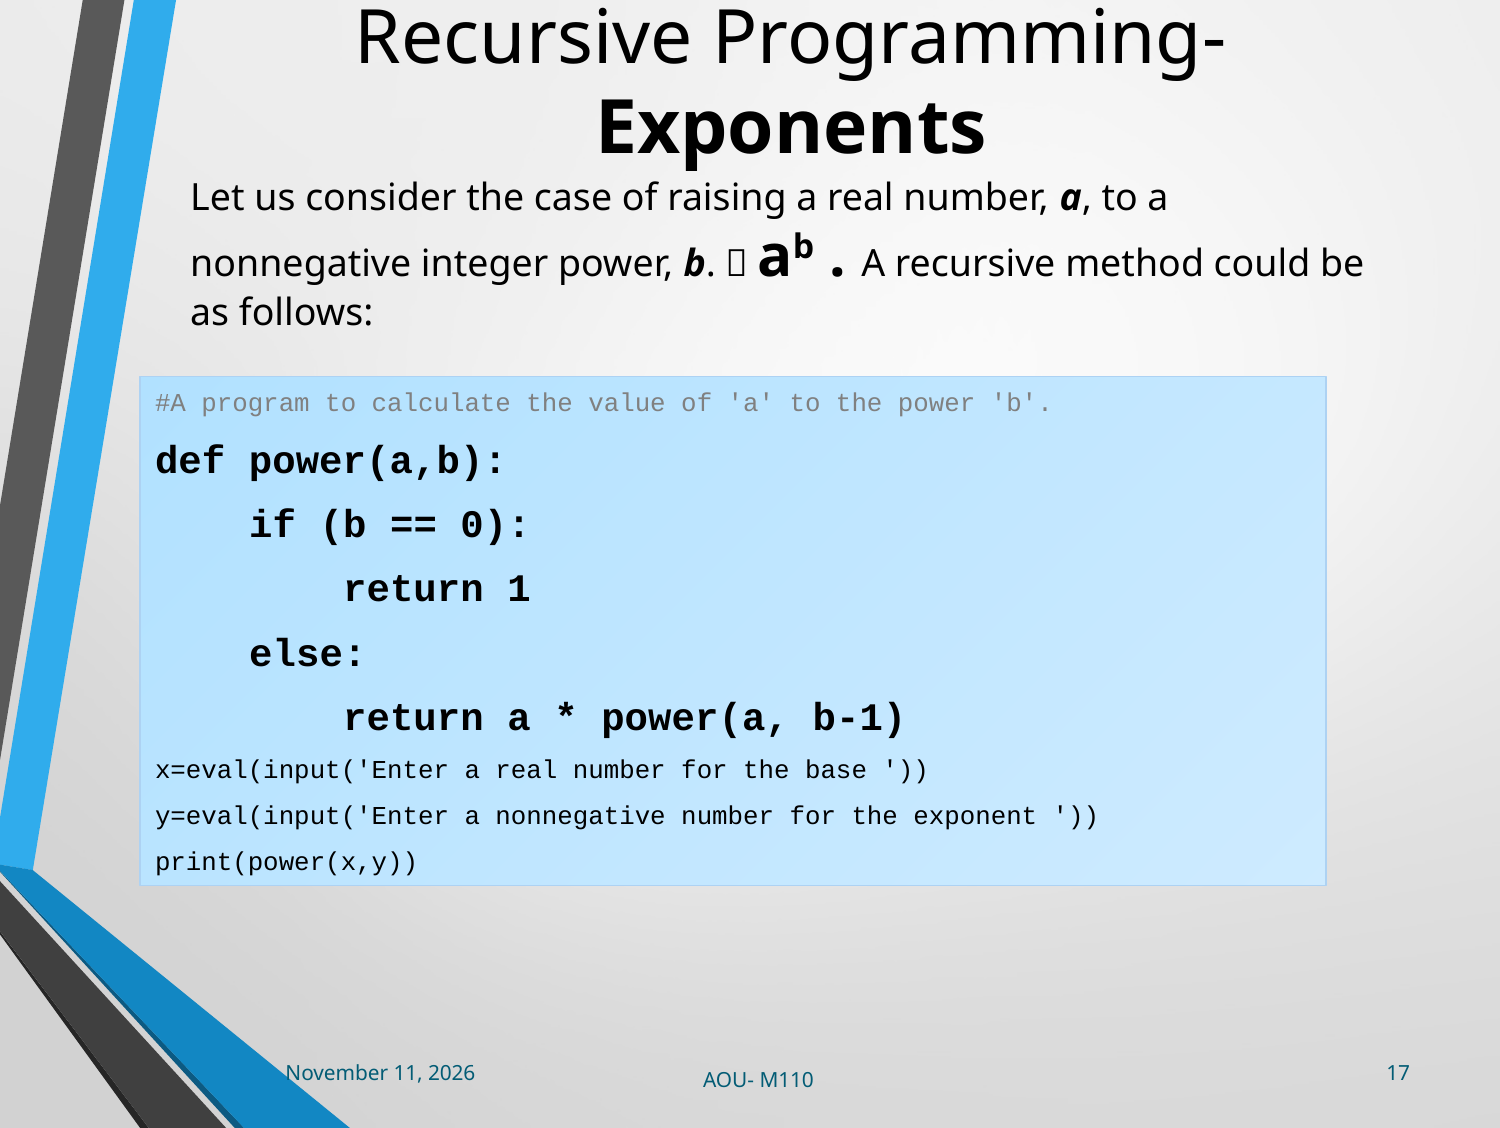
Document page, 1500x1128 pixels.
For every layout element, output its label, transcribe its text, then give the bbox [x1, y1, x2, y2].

title Recursive Programming- Exponents [190, 36, 1392, 121]
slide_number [140, 1044, 491, 1104]
list #A program to calculate the value of 'a' to the power 'b'. def power(a,b): if (b == 0): return 1 else: return a * power(a, b-1) x=eval(input('Enter a real number for the base ')) y=eval(input('Enter a nonnegative number for the exponent ')) print(power(x,y)) [139, 376, 1327, 886]
footer AOU- M110 [688, 1049, 952, 1110]
slide_number 17 [1299, 1044, 1425, 1104]
text_box Let us consider the case of raising a real number, a, to a nonnegative integer power, b.  ab . A recursive method could be as follows: [175, 165, 1392, 341]
